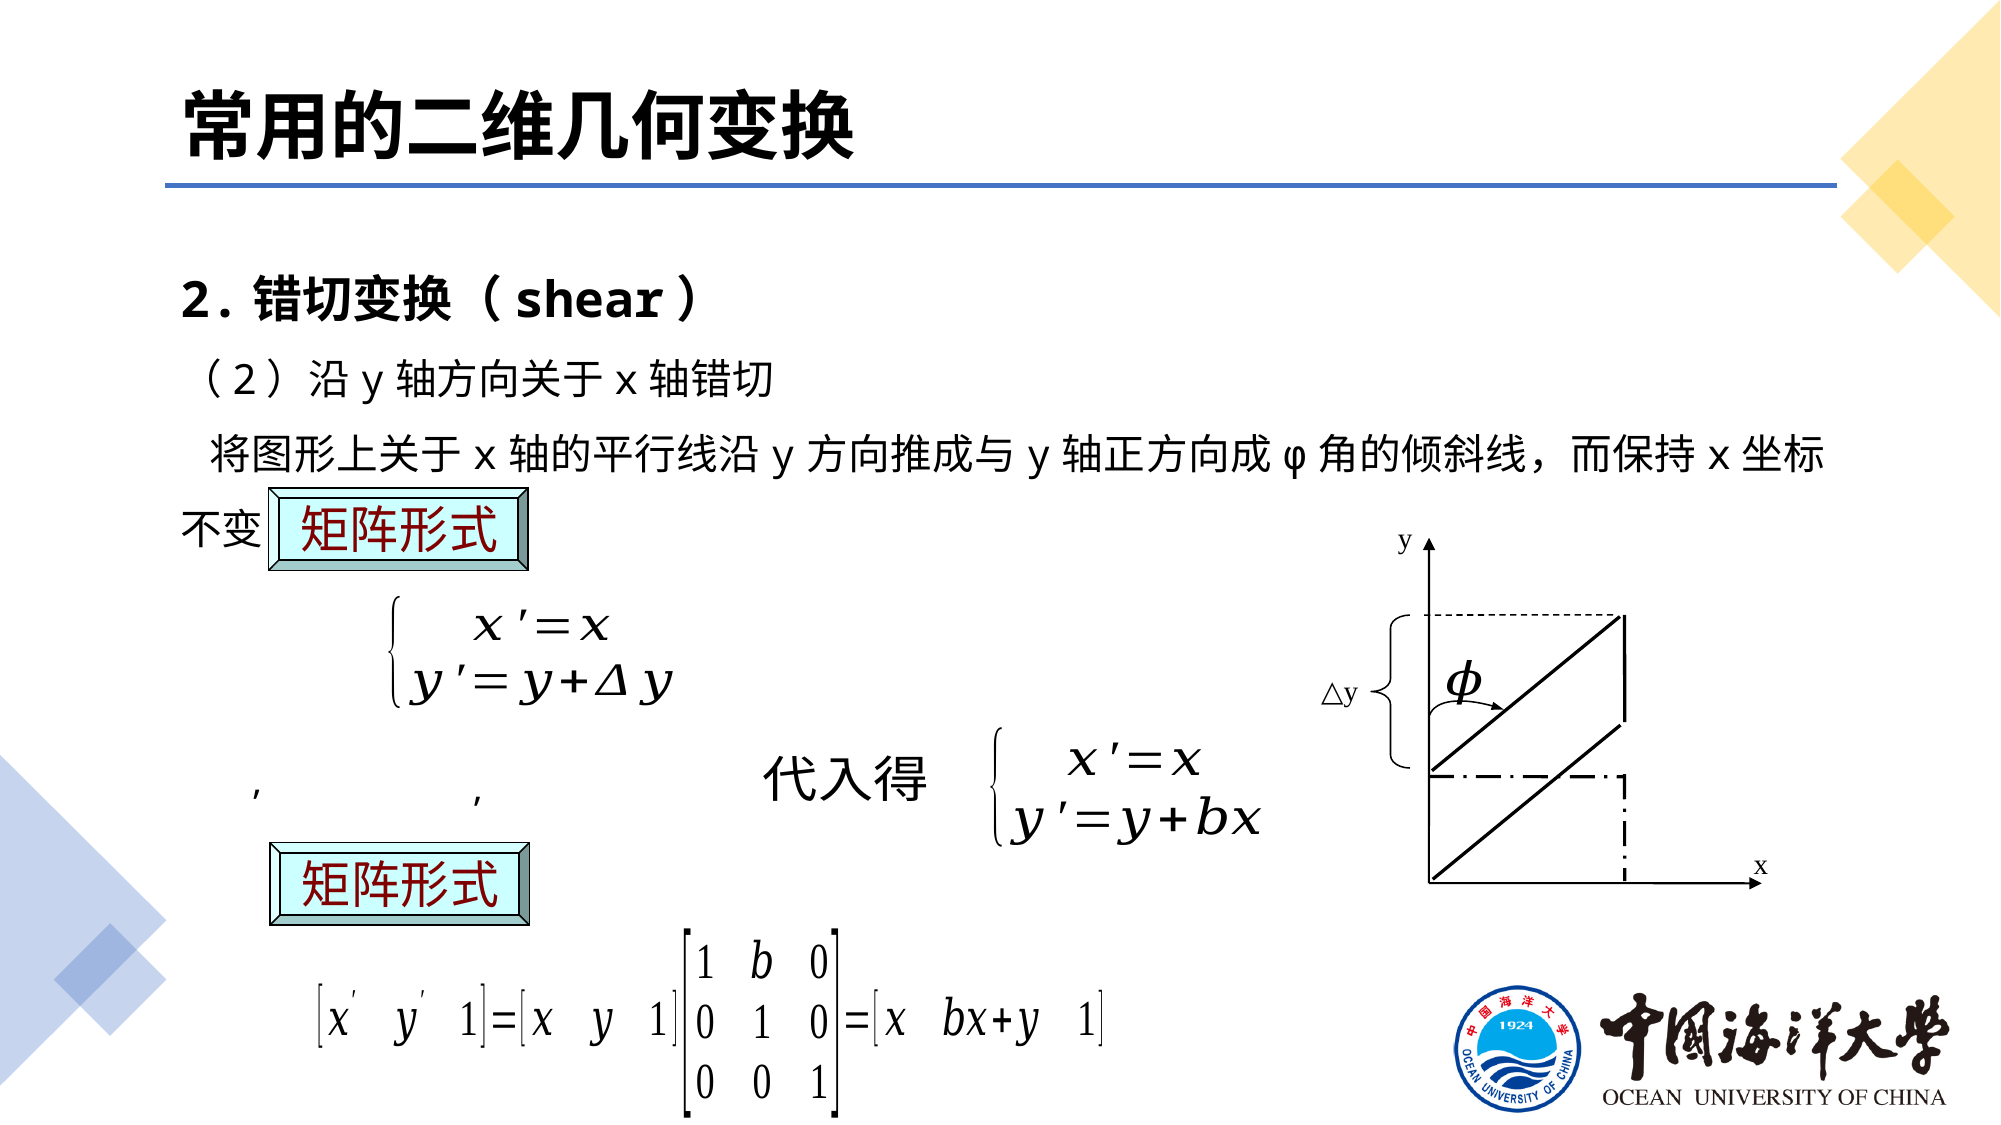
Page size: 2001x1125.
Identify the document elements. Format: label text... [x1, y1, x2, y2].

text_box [1840, 0, 2000, 318]
text_box 2.错切变换（shear） （2）沿y轴方向关于x轴错切 将图形上关于x轴的平行线沿y方向推成与y轴正方向成φ角的倾斜线，而保持x坐标不变 [165, 230, 1841, 561]
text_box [269, 842, 1105, 1120]
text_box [268, 487, 679, 712]
picture [1414, 977, 2000, 1125]
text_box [1306, 598, 1625, 898]
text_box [237, 749, 862, 818]
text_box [1383, 511, 1857, 918]
text_box [0, 0, 2000, 1125]
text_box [0, 754, 167, 1086]
text_box 常用的二维几何变换 [165, 71, 1458, 176]
